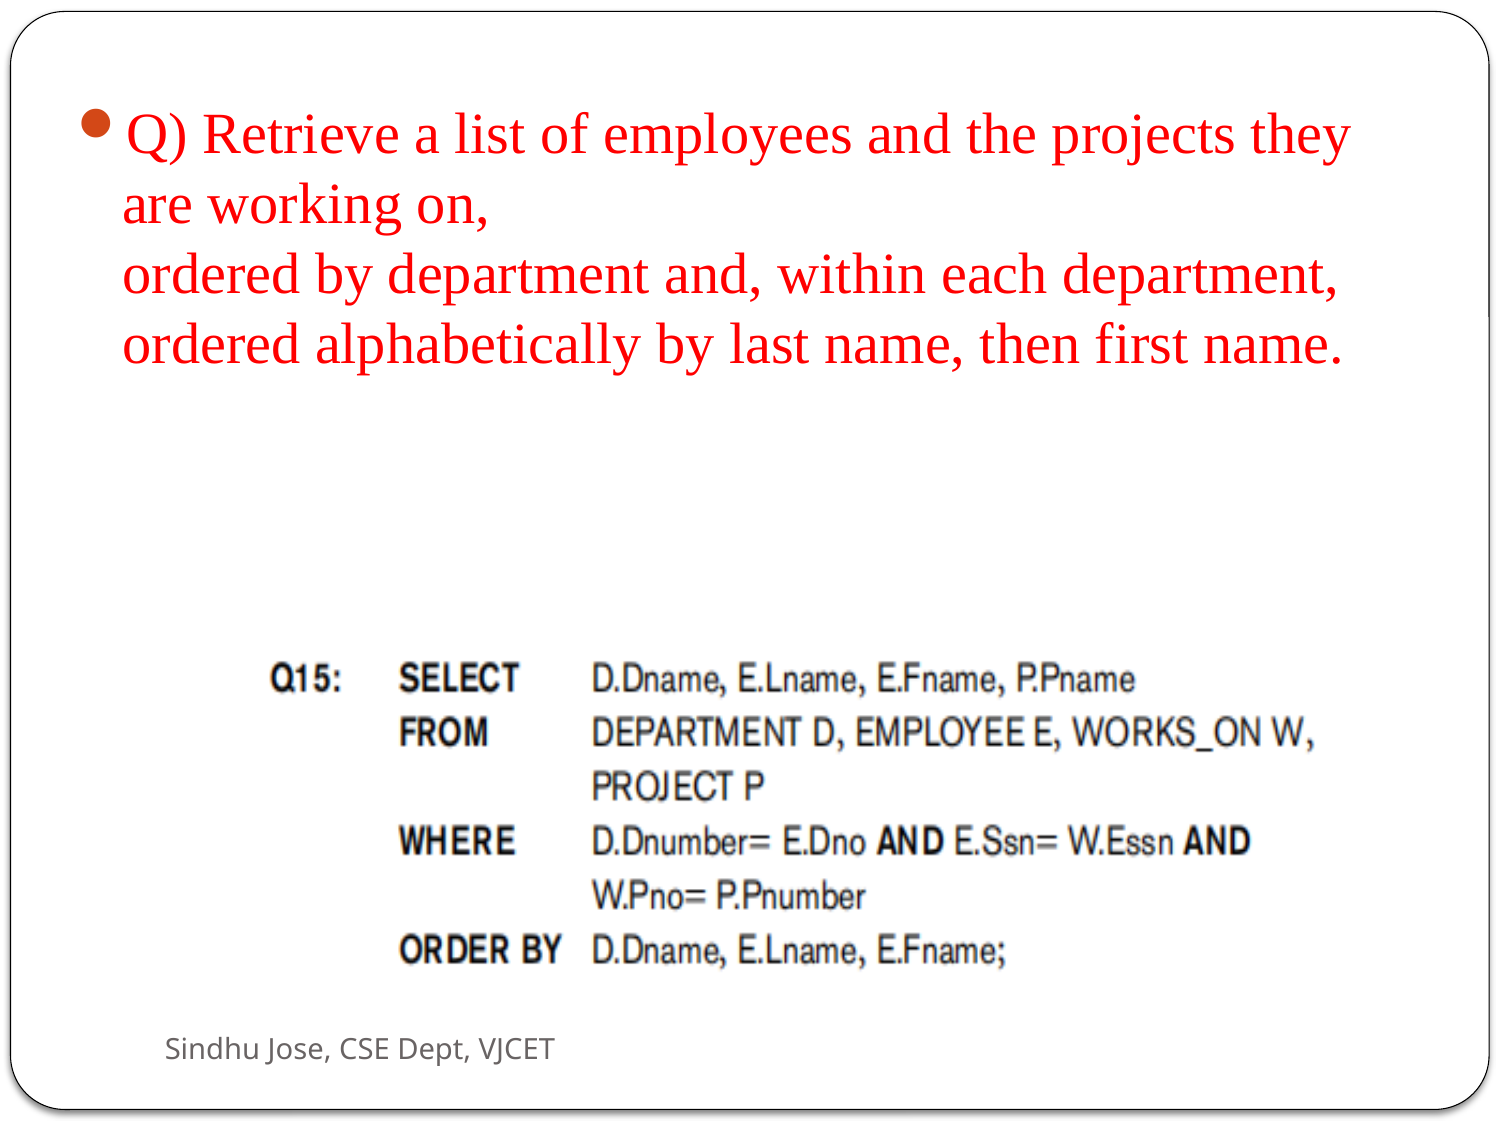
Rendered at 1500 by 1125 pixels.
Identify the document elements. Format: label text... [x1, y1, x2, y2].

list Q) Retrieve a list of employees and the projects they are working on, ordered by department and, within each department, ordered alphabetically by last name, then first name. [62, 87, 1425, 988]
footer Sindhu Jose, CSE Dept, VJCET [150, 1012, 800, 1088]
picture [262, 649, 1411, 1013]
